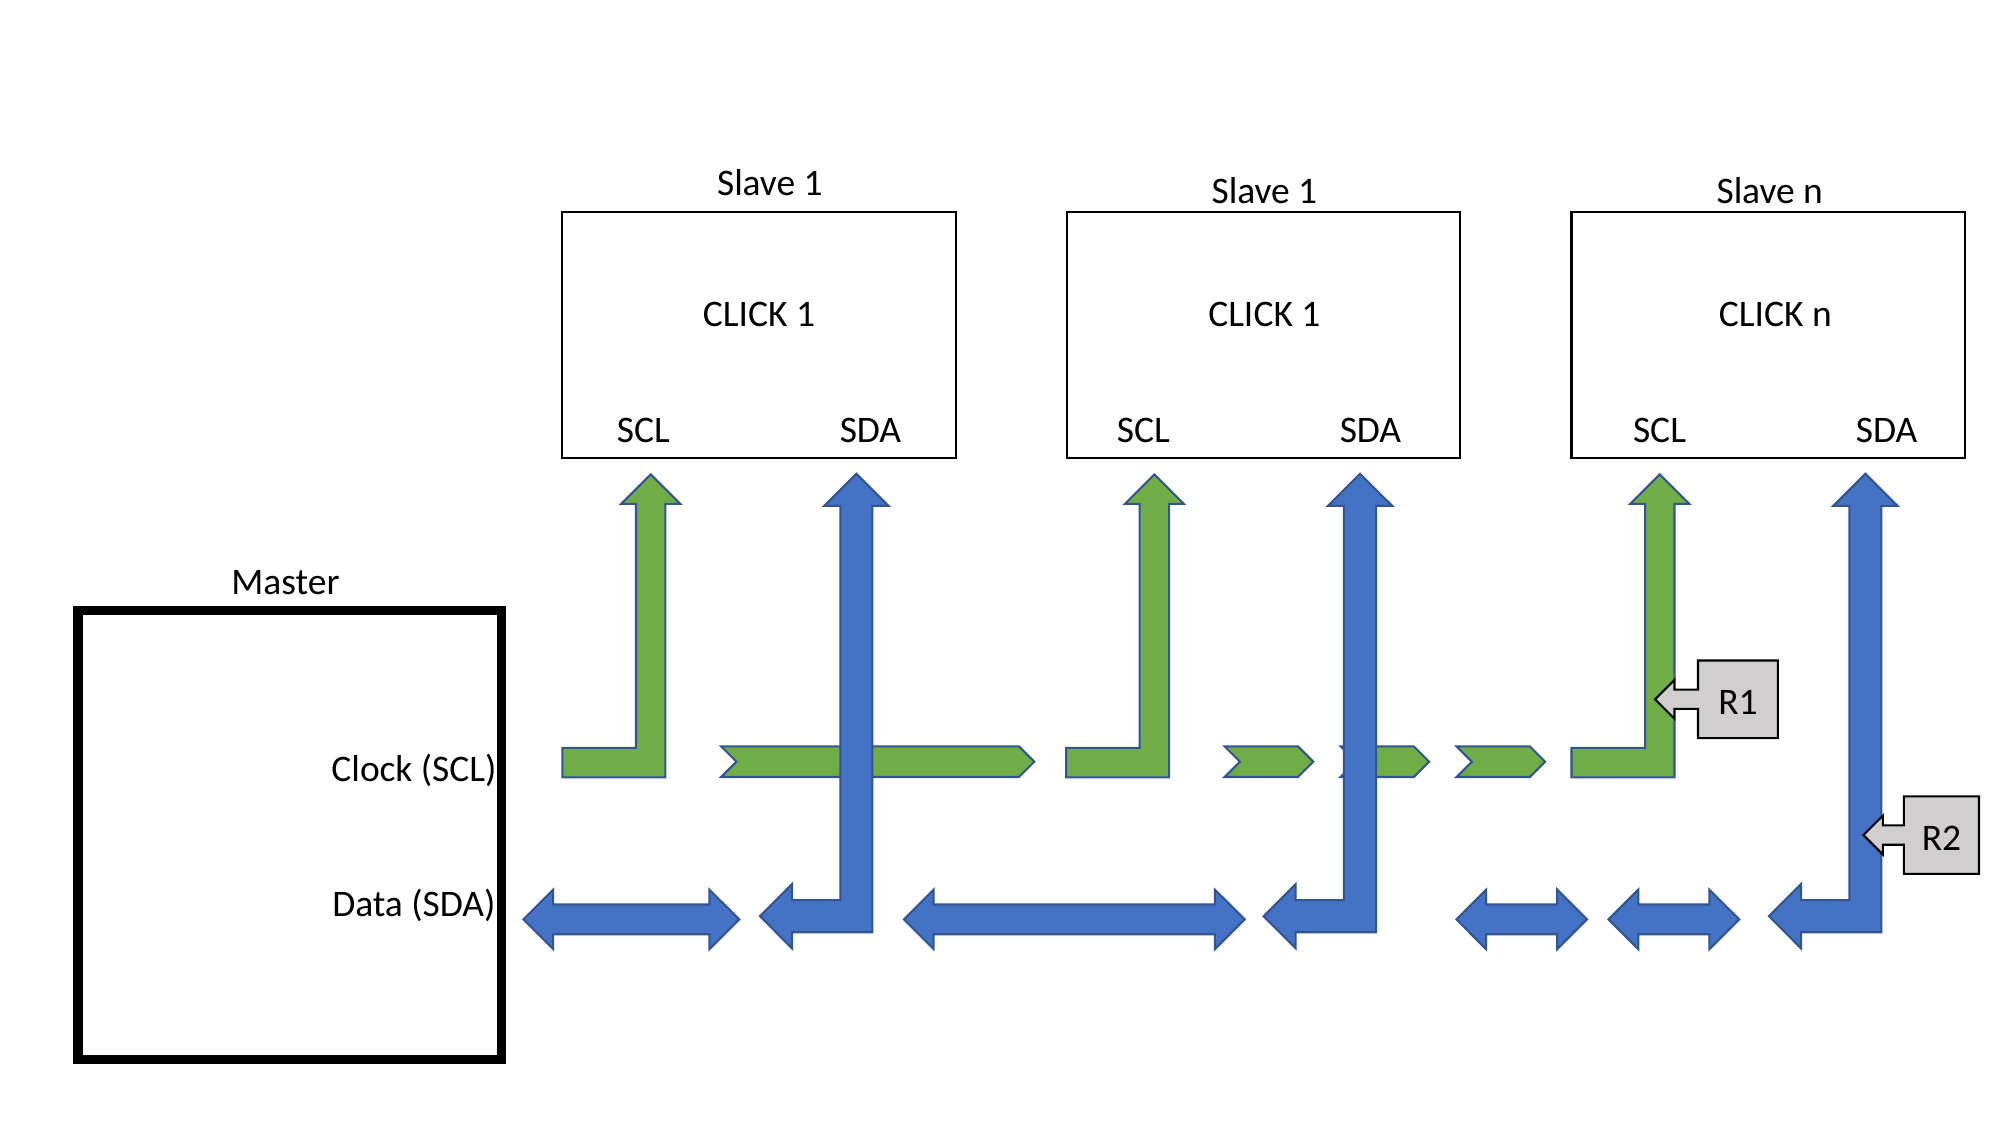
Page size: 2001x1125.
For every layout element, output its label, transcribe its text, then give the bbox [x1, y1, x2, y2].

text_box Slave 1 [544, 150, 995, 211]
text_box SCL SDA [533, 397, 984, 458]
text_box [1066, 342, 1461, 397]
text_box Slave n [1544, 158, 1995, 219]
text_box [874, 745, 1036, 779]
text_box [758, 472, 892, 951]
text_box R2 [1861, 795, 1981, 875]
text_box [1454, 887, 1589, 952]
text_box [718, 745, 839, 779]
text_box [77, 610, 502, 1061]
text_box [1570, 342, 1966, 397]
text_box [1378, 745, 1431, 779]
text_box [1262, 472, 1395, 951]
text_box CLICK n [1550, 281, 2000, 342]
text_box Master [64, 549, 515, 610]
text_box [1607, 887, 1741, 952]
text_box Slave 1 [1039, 158, 1490, 219]
text_box [1222, 745, 1315, 779]
text_box CLICK 1 [1039, 281, 1490, 342]
text_box SCL SDA [1033, 397, 1484, 458]
text_box [561, 211, 957, 281]
text_box [521, 887, 741, 952]
text_box [561, 342, 957, 397]
text_box [1065, 472, 1187, 779]
text_box R1 [1653, 659, 1779, 740]
text_box [902, 887, 1247, 952]
text_box [1454, 745, 1547, 779]
text_box [1066, 219, 1461, 281]
text_box [1570, 219, 1966, 281]
text_box [1570, 472, 1692, 779]
text_box CLICK 1 [533, 281, 984, 342]
text_box SCL SDA [1550, 397, 2000, 458]
text_box [618, 472, 683, 779]
text_box [1767, 472, 1901, 951]
text_box Clock (SCL) Data (SDA) [188, 736, 639, 932]
